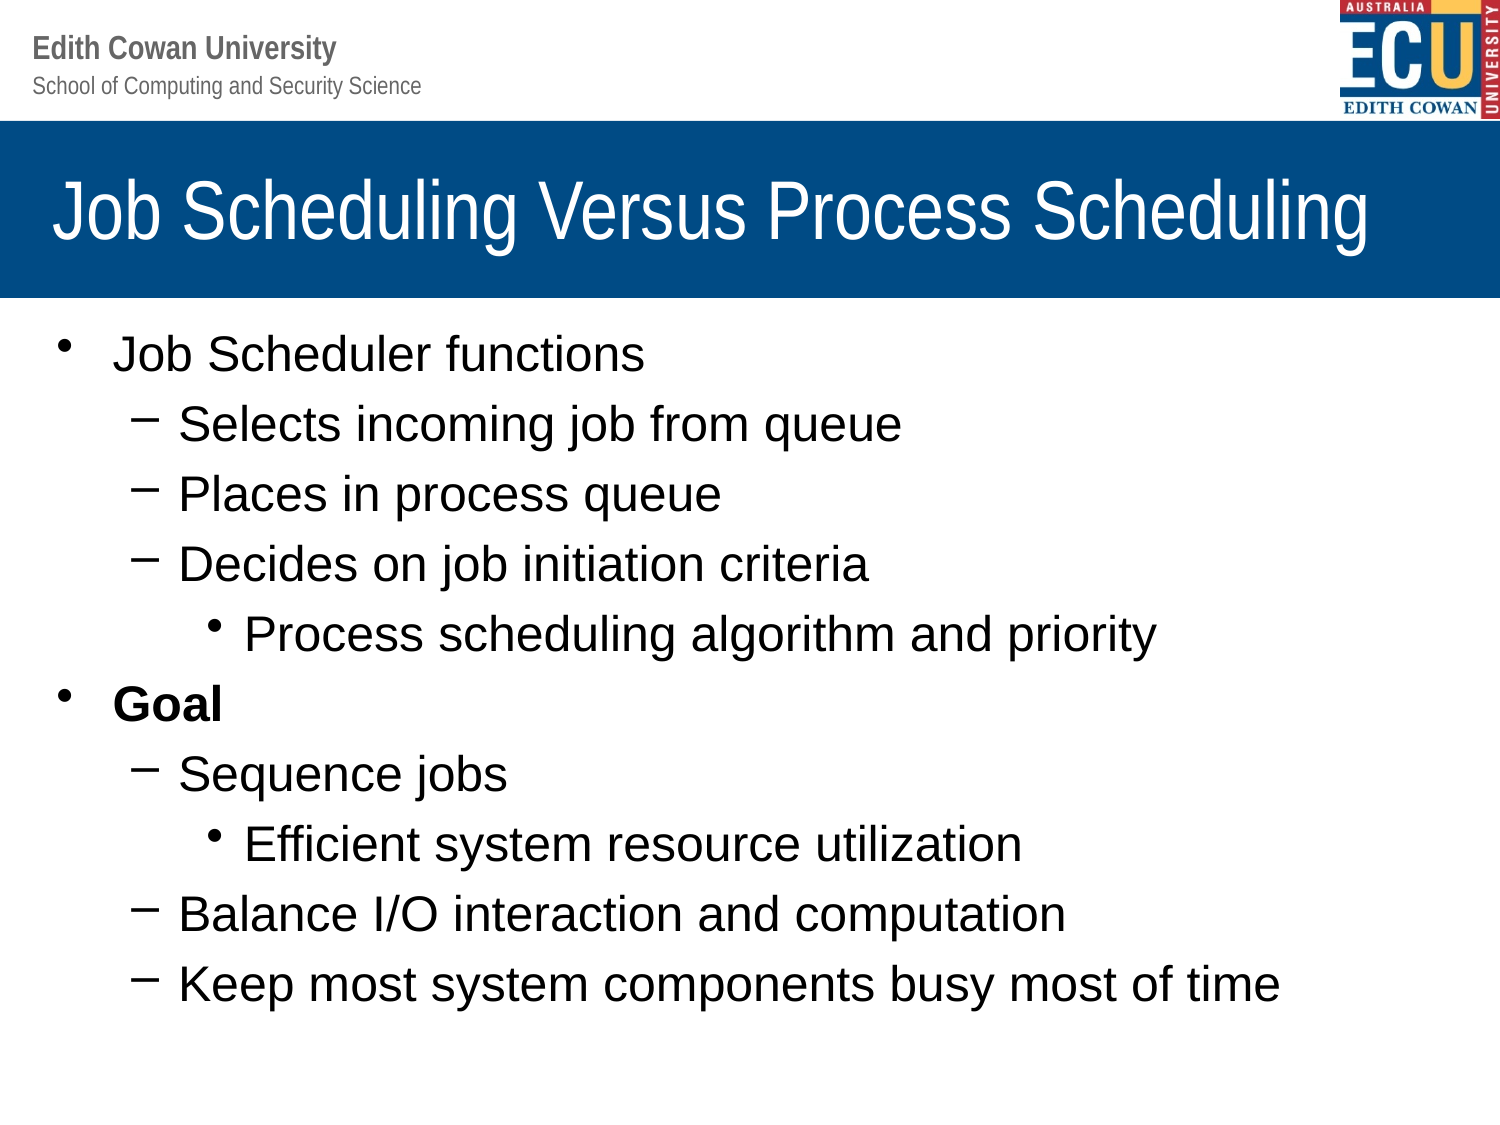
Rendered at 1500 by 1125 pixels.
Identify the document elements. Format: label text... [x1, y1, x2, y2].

list Job Scheduler functions Selects incoming job from queue Places in process queue Decides on job initiation criteria Process scheduling algorithm and priority Goal Sequence jobs Efficient system resource utilization Balance I/O interaction and computation Keep most system components busy most of time [40, 314, 1460, 1083]
title Job Scheduling Versus Process Scheduling [37, 123, 1500, 289]
picture [1340, 0, 1500, 119]
